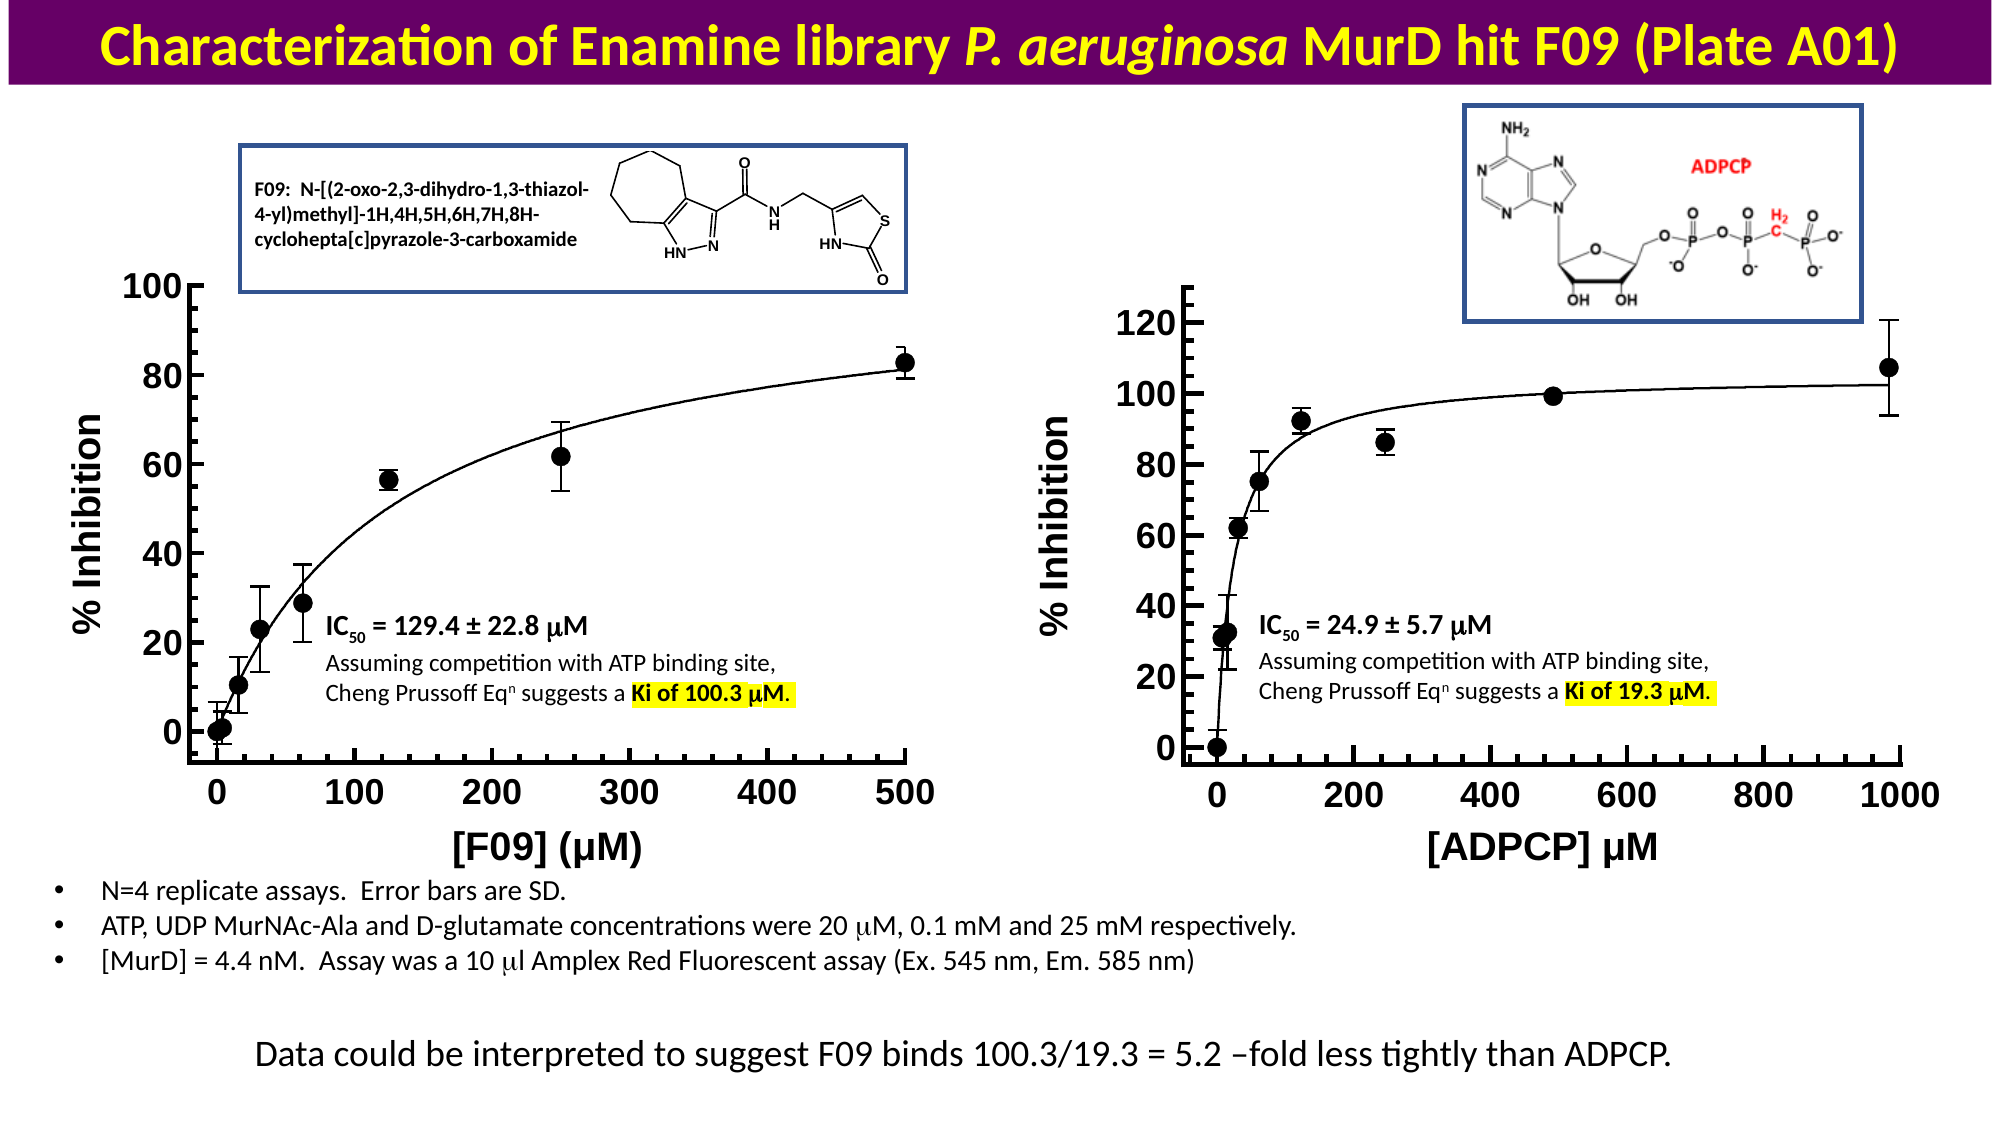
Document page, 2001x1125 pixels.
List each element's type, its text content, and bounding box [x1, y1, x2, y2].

text_box Characterization of Enamine library P. aeruginosa MurD hit F09 (Plate A01) [8, 0, 1992, 85]
text_box N=4 replicate assays. Error bars are SD. ATP, UDP MurNAc-Ala and D-glutamate concentrations were 20 mM, 0.1 mM and 25 mM respectively. [MurD] = 4.4 nM. Assay was a 10 ml Amplex Red Fluorescent assay (Ex. 545 nm, Em. 585 nm) [39, 904, 1452, 984]
picture [1016, 119, 2000, 904]
text_box [1463, 104, 1863, 219]
text_box Data could be interpreted to suggest F09 binds 100.3/19.3 = 5.2 –fold less tightly than ADPCP. [240, 1021, 1689, 1082]
text_box [239, 144, 907, 218]
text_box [28, 218, 1016, 904]
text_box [608, 151, 895, 293]
